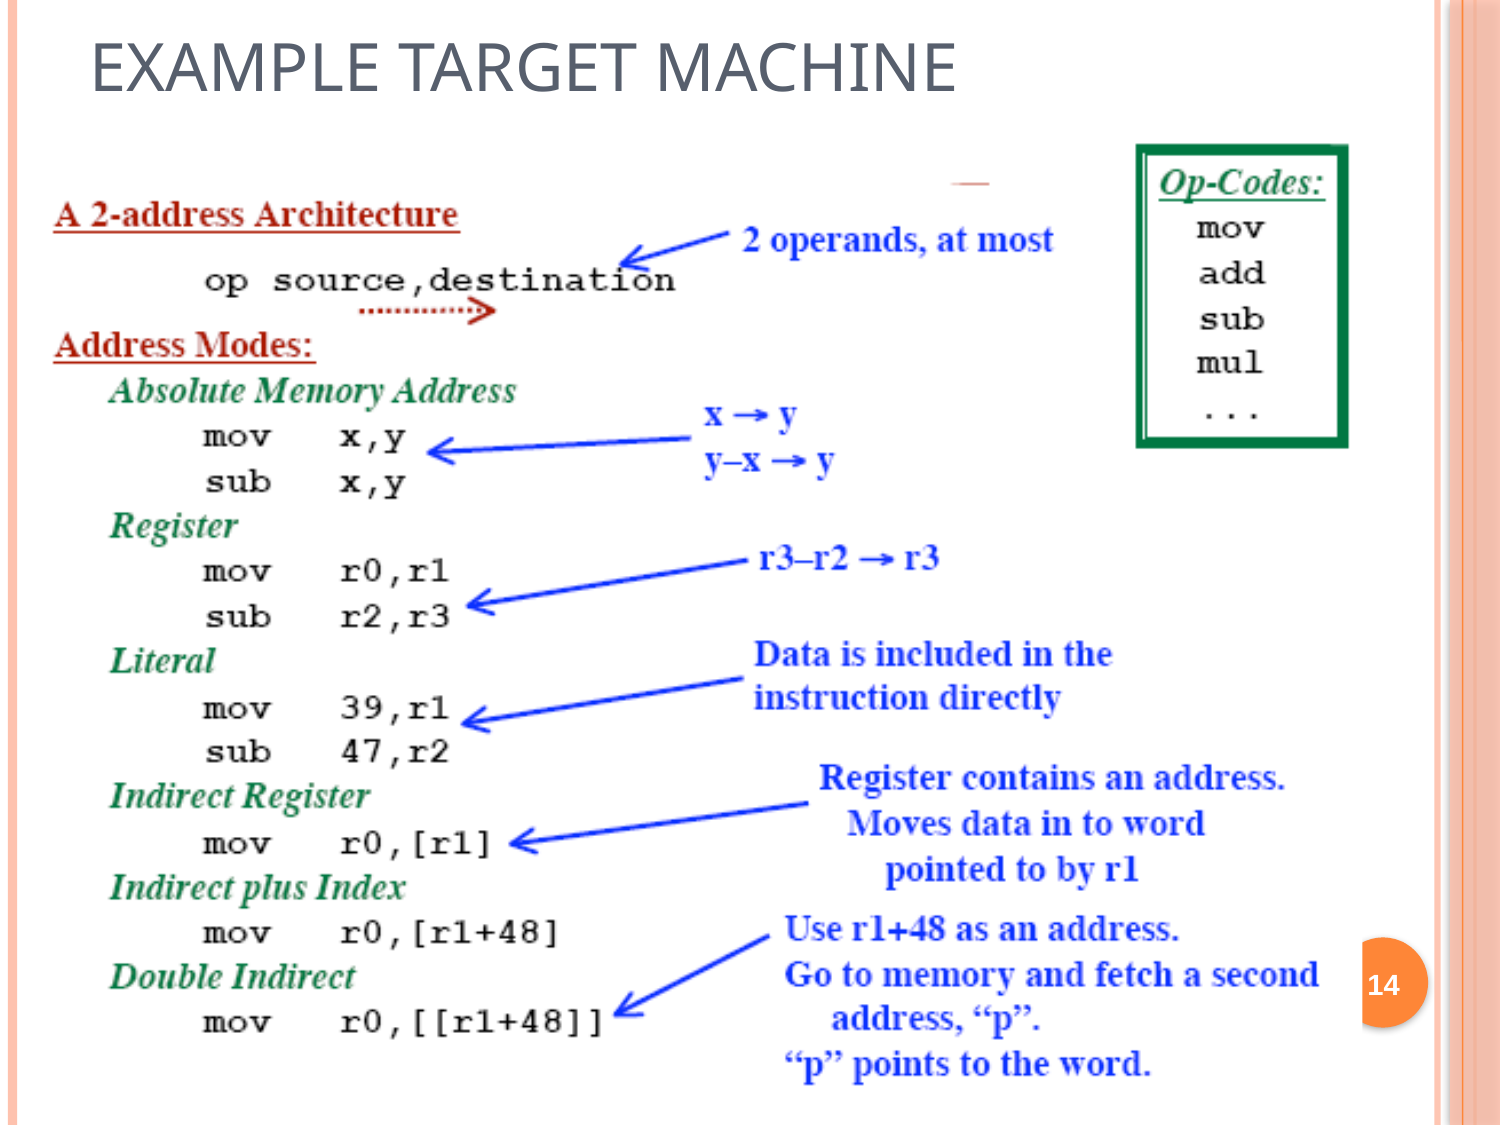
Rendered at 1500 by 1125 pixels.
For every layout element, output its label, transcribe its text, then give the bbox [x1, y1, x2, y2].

title Example Target Machine [75, 32, 1300, 113]
slide_number 14 [1368, 940, 1434, 1026]
picture [24, 124, 1363, 1095]
